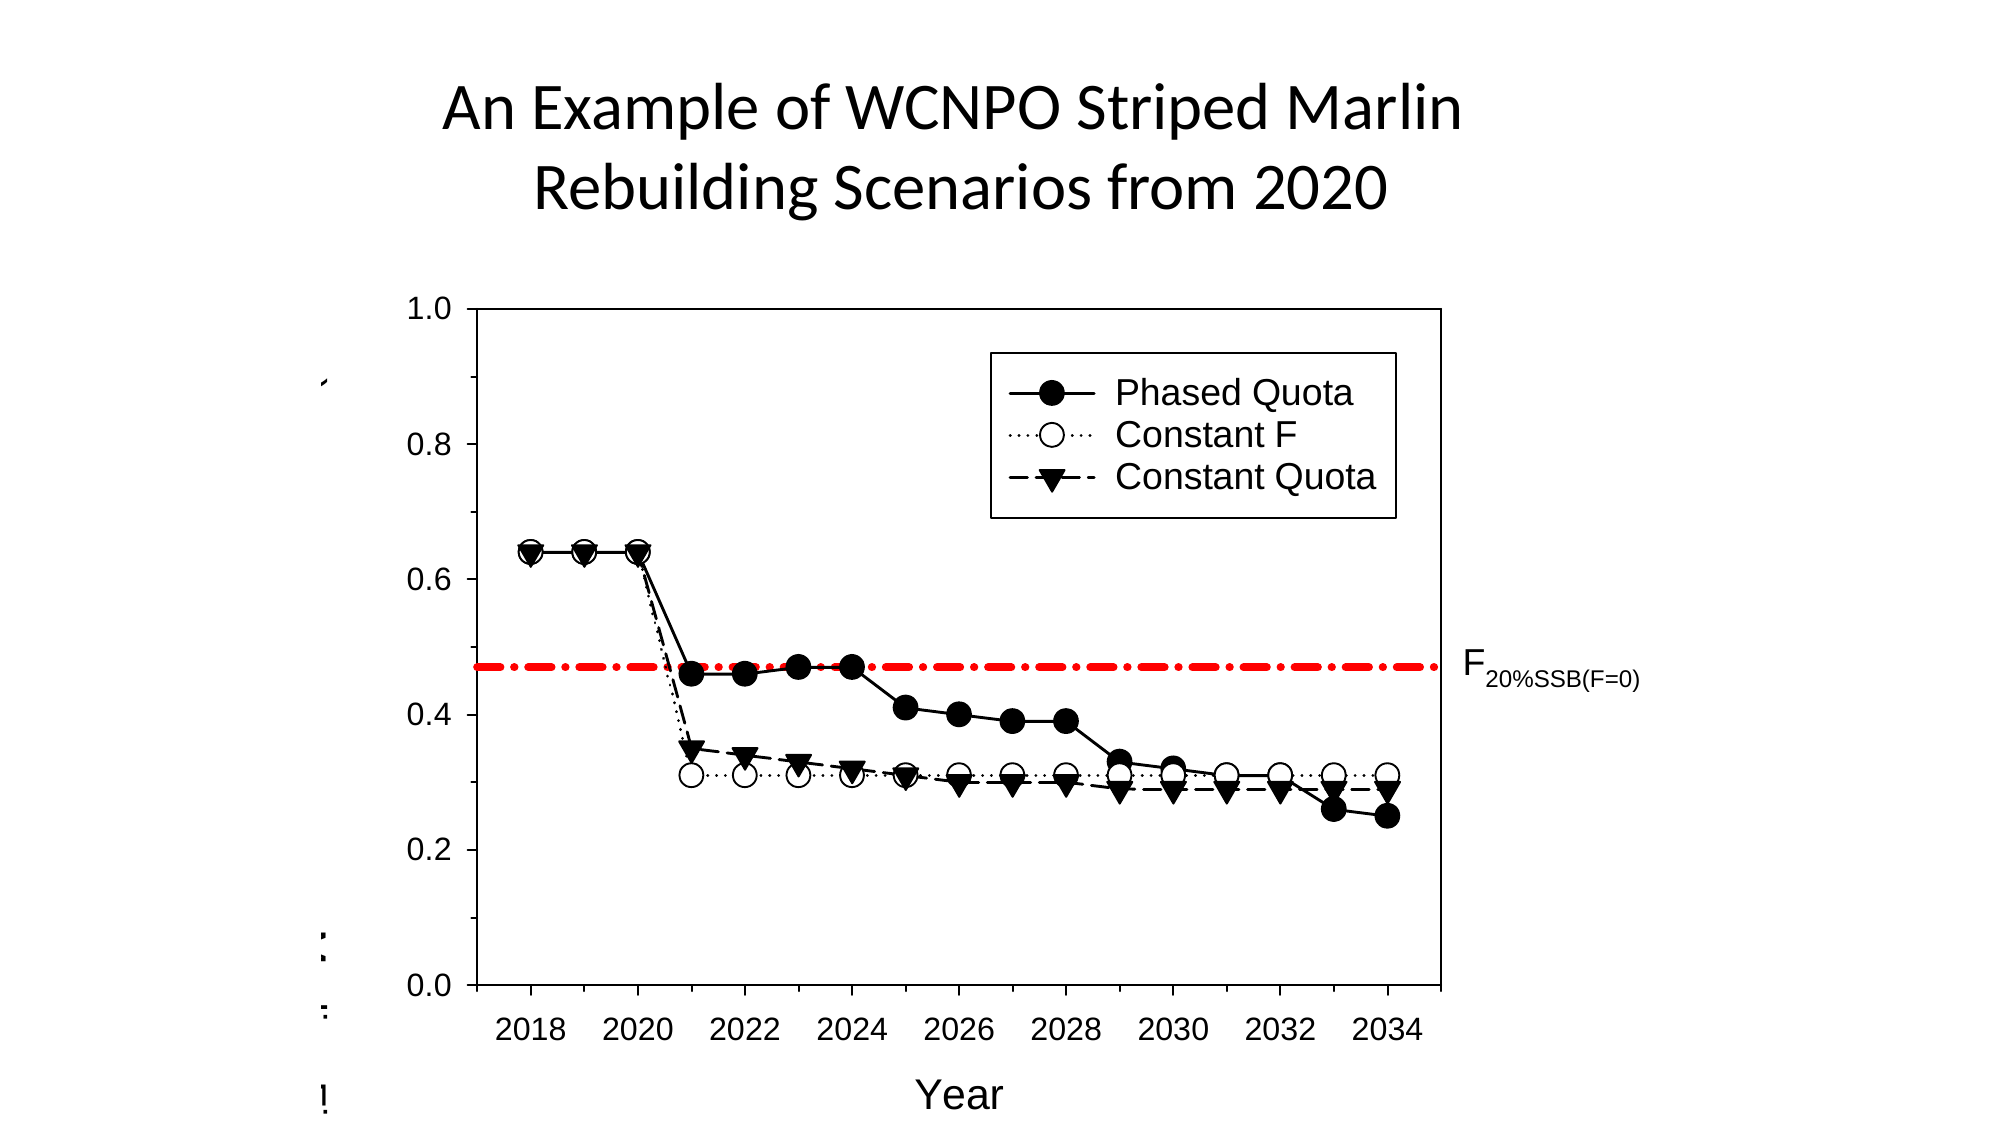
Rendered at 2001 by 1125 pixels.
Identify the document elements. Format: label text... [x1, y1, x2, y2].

text_box An Example of WCNPO Striped Marlin Rebuilding Scenarios from 2020 [401, 55, 1521, 204]
picture [321, 204, 1649, 1125]
